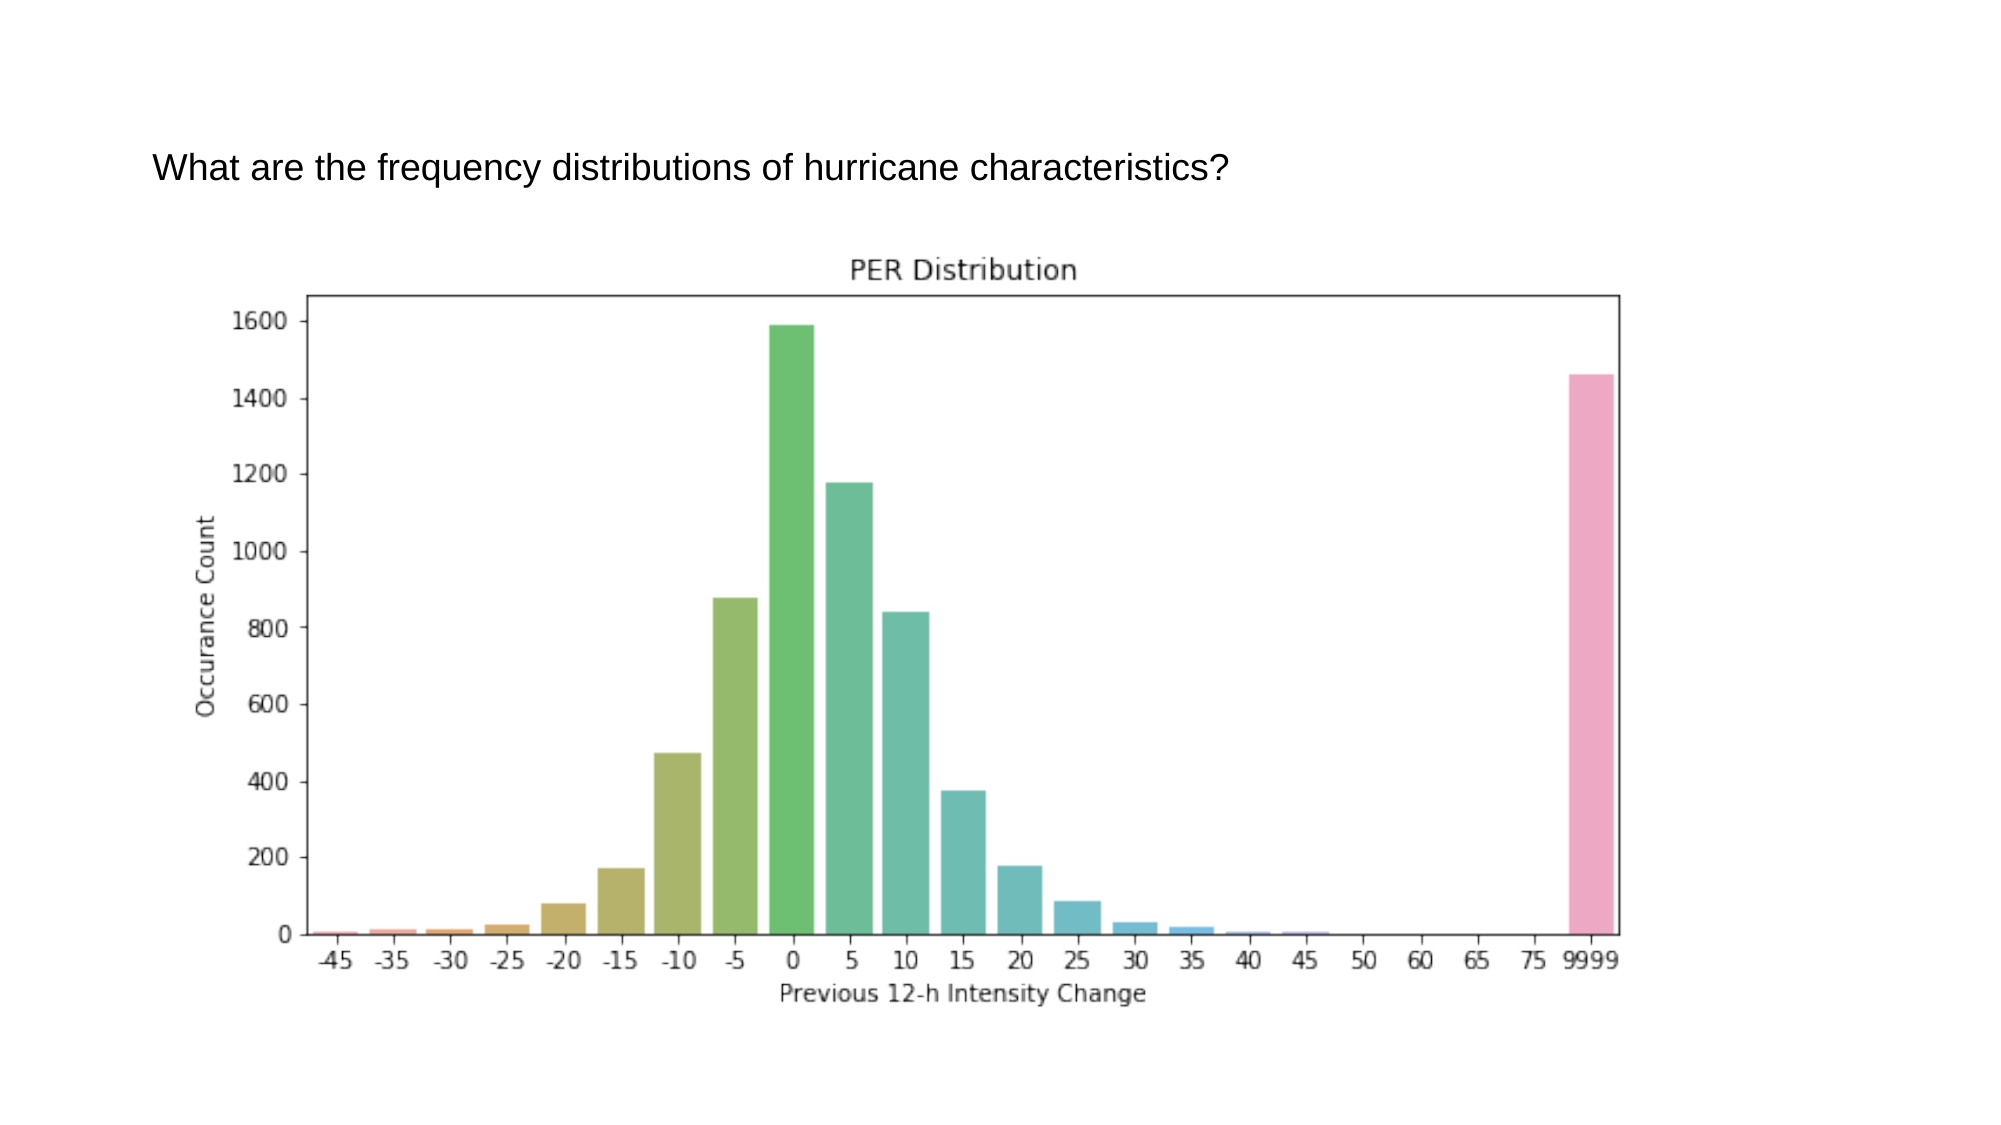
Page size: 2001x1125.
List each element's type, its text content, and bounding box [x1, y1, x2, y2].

picture [182, 241, 1638, 1024]
title What are the frequency distributions of hurricane characteristics? [137, 59, 1863, 278]
